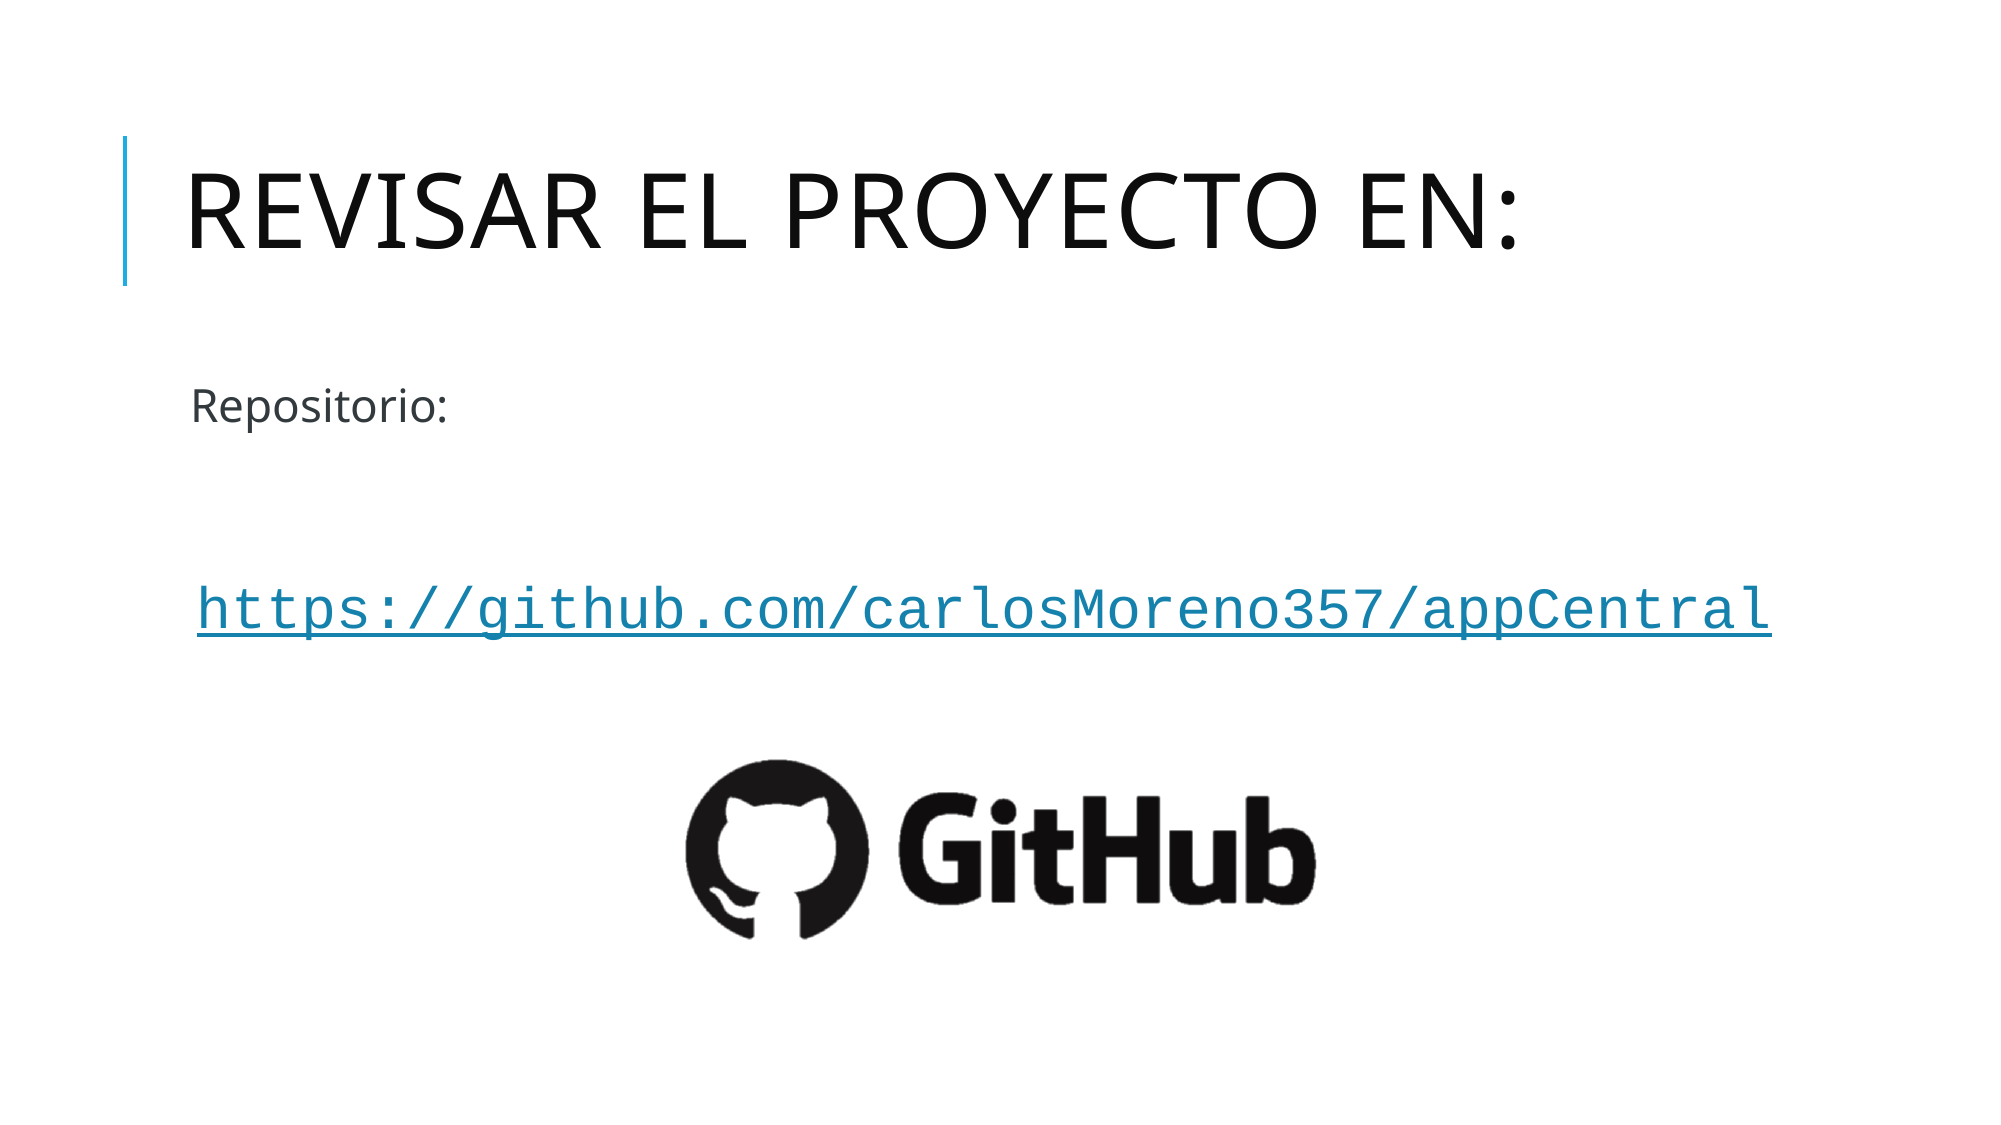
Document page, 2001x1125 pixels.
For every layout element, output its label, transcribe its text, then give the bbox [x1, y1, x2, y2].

title Revisar el proyecto en: [168, 96, 1763, 342]
text_box https://github.com/carlosMoreno357/appCentral [182, 562, 1818, 648]
list Repositorio: [168, 375, 1763, 448]
picture [582, 693, 1418, 1004]
